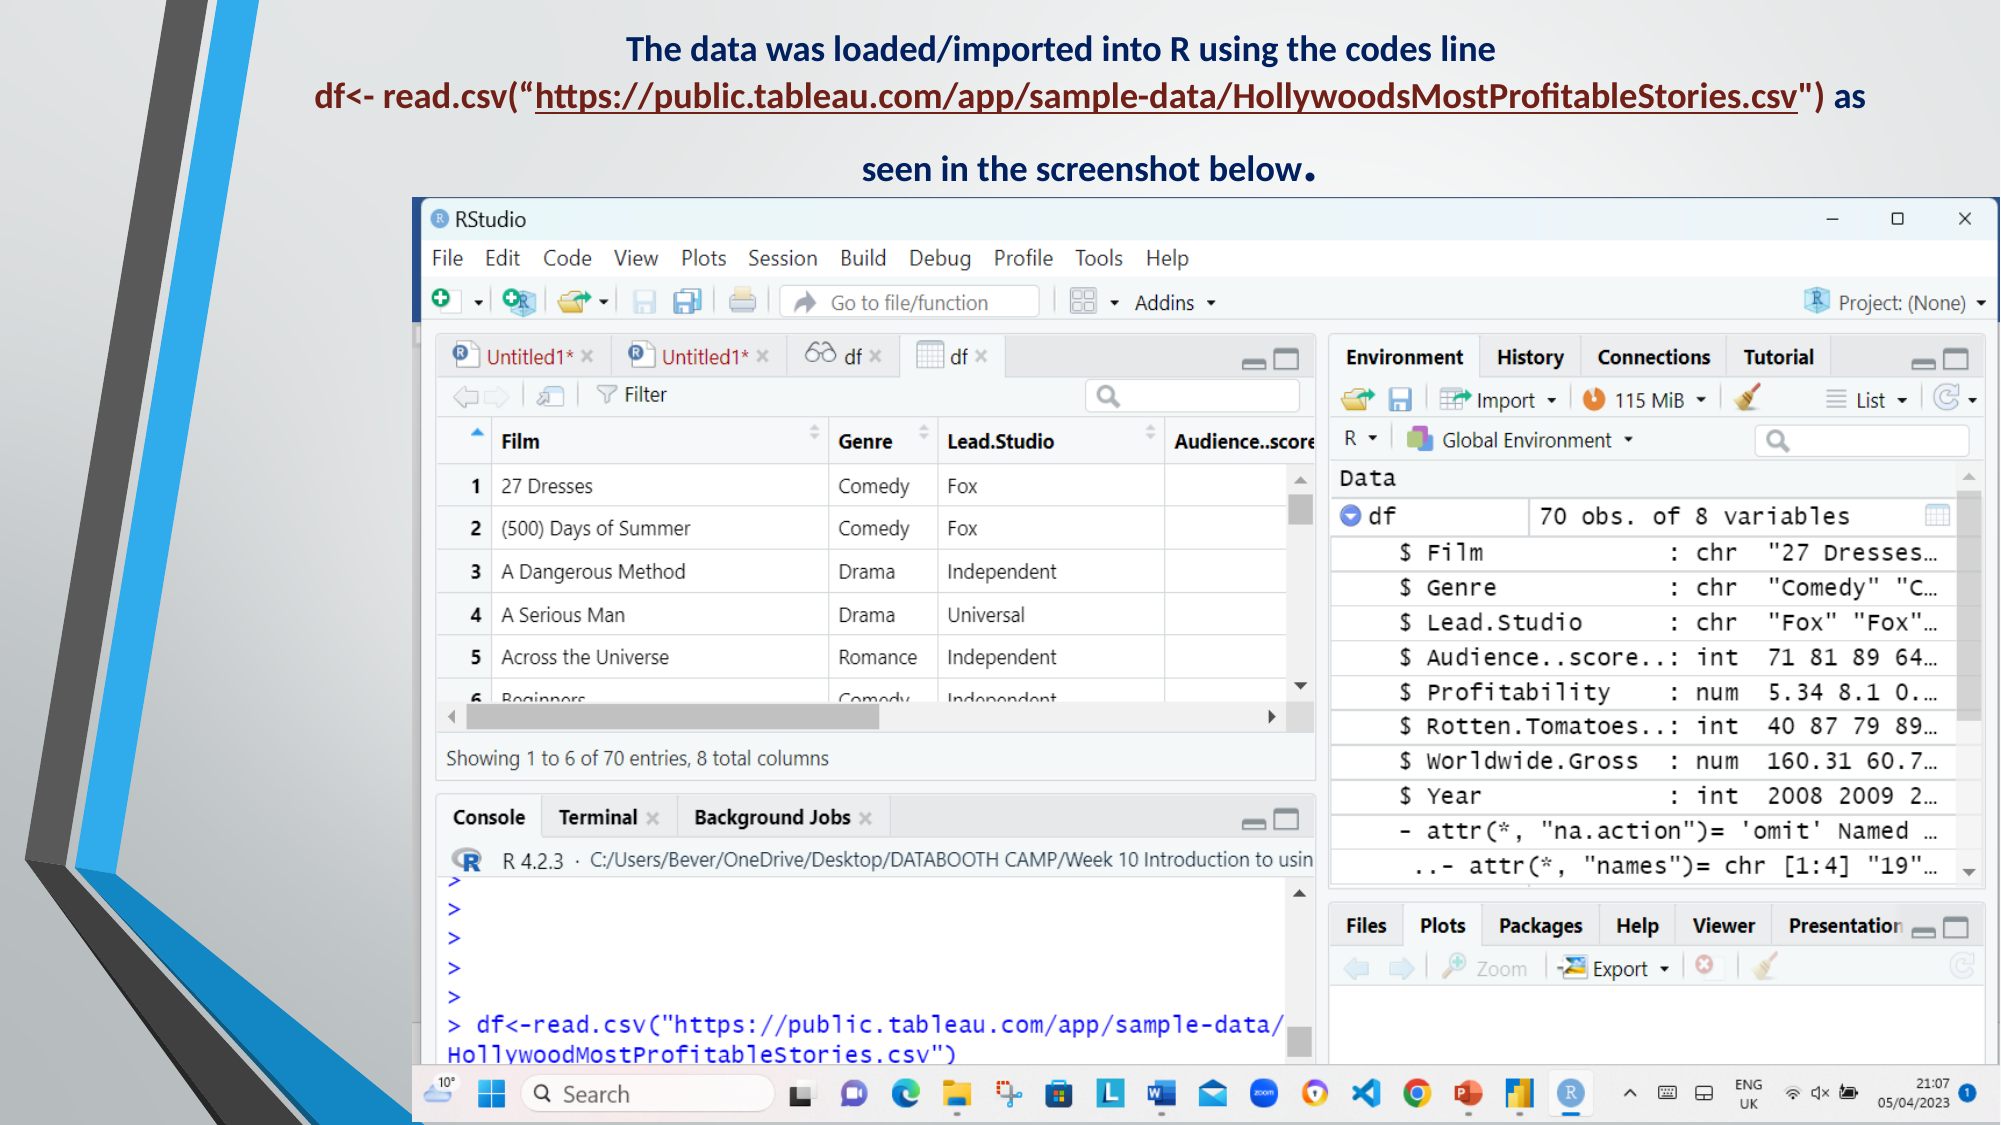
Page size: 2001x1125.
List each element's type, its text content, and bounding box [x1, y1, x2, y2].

title The data was loaded/imported into R using the codes line df<- read.csv(“https://public.tableau.com/app/sample-data/HollywoodsMostProfitableStories.csv") as seen in the screenshot below. [243, 0, 1887, 288]
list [412, 196, 2000, 1122]
